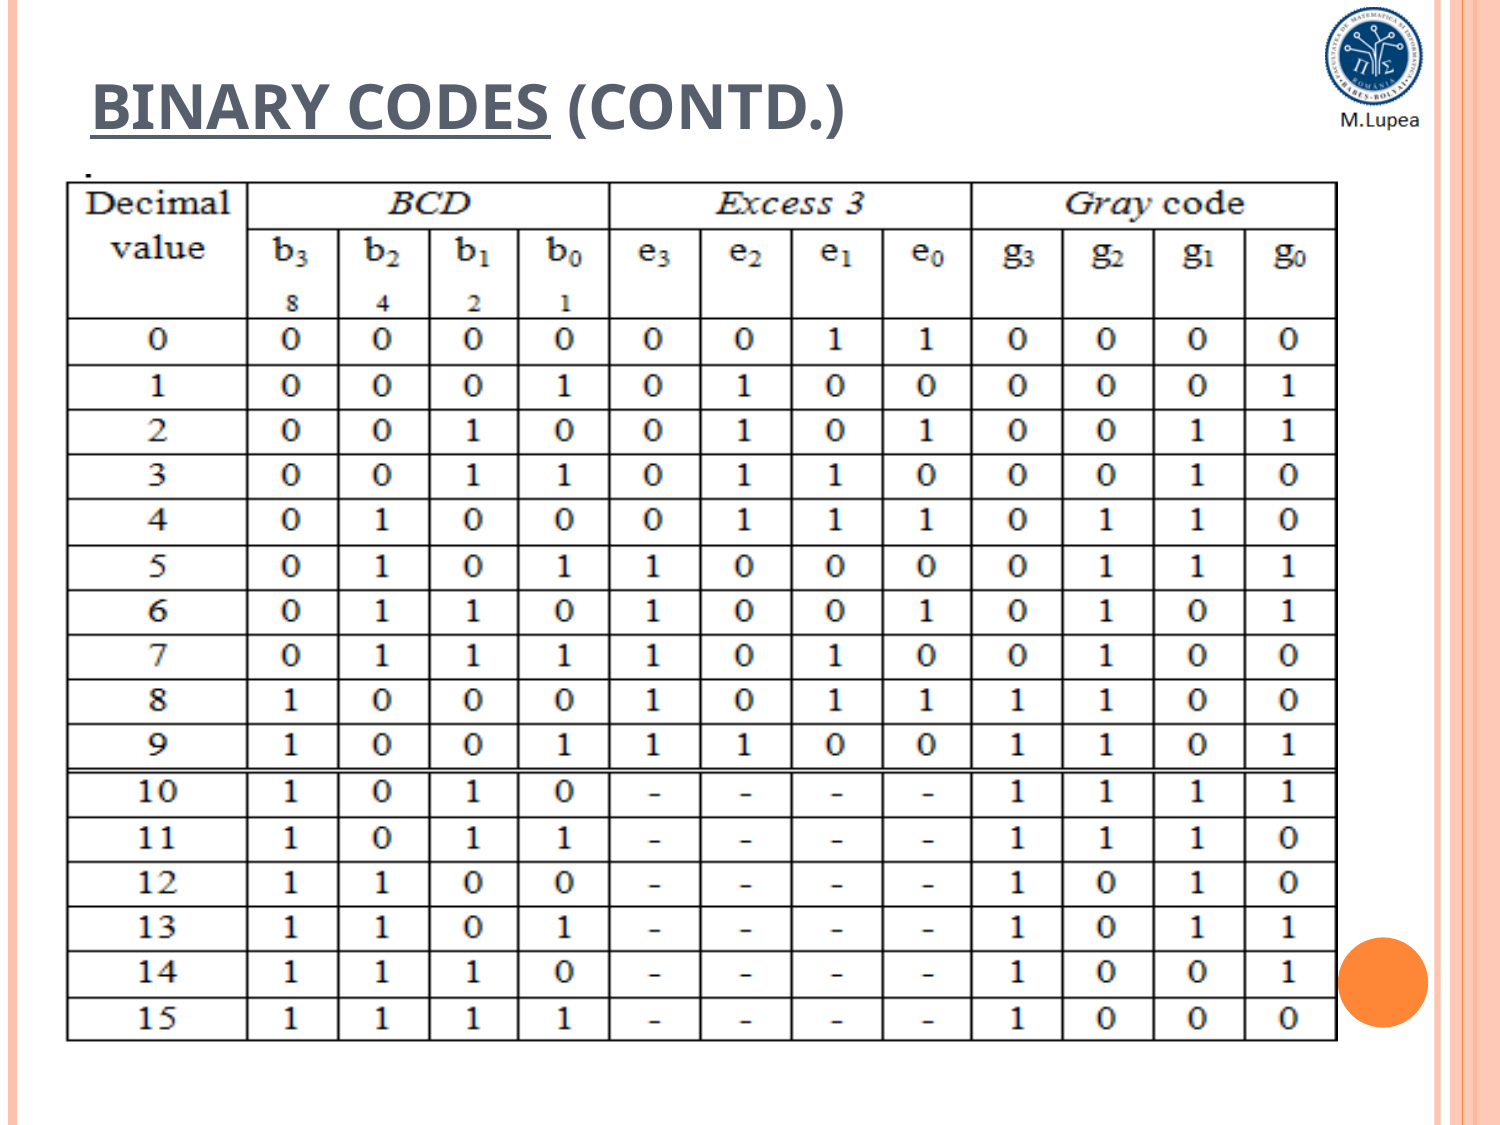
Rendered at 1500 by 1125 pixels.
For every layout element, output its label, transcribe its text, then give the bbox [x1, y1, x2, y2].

title Binary codes (contd.) [75, 45, 1300, 150]
picture [1324, 7, 1429, 138]
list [62, 174, 1338, 1051]
